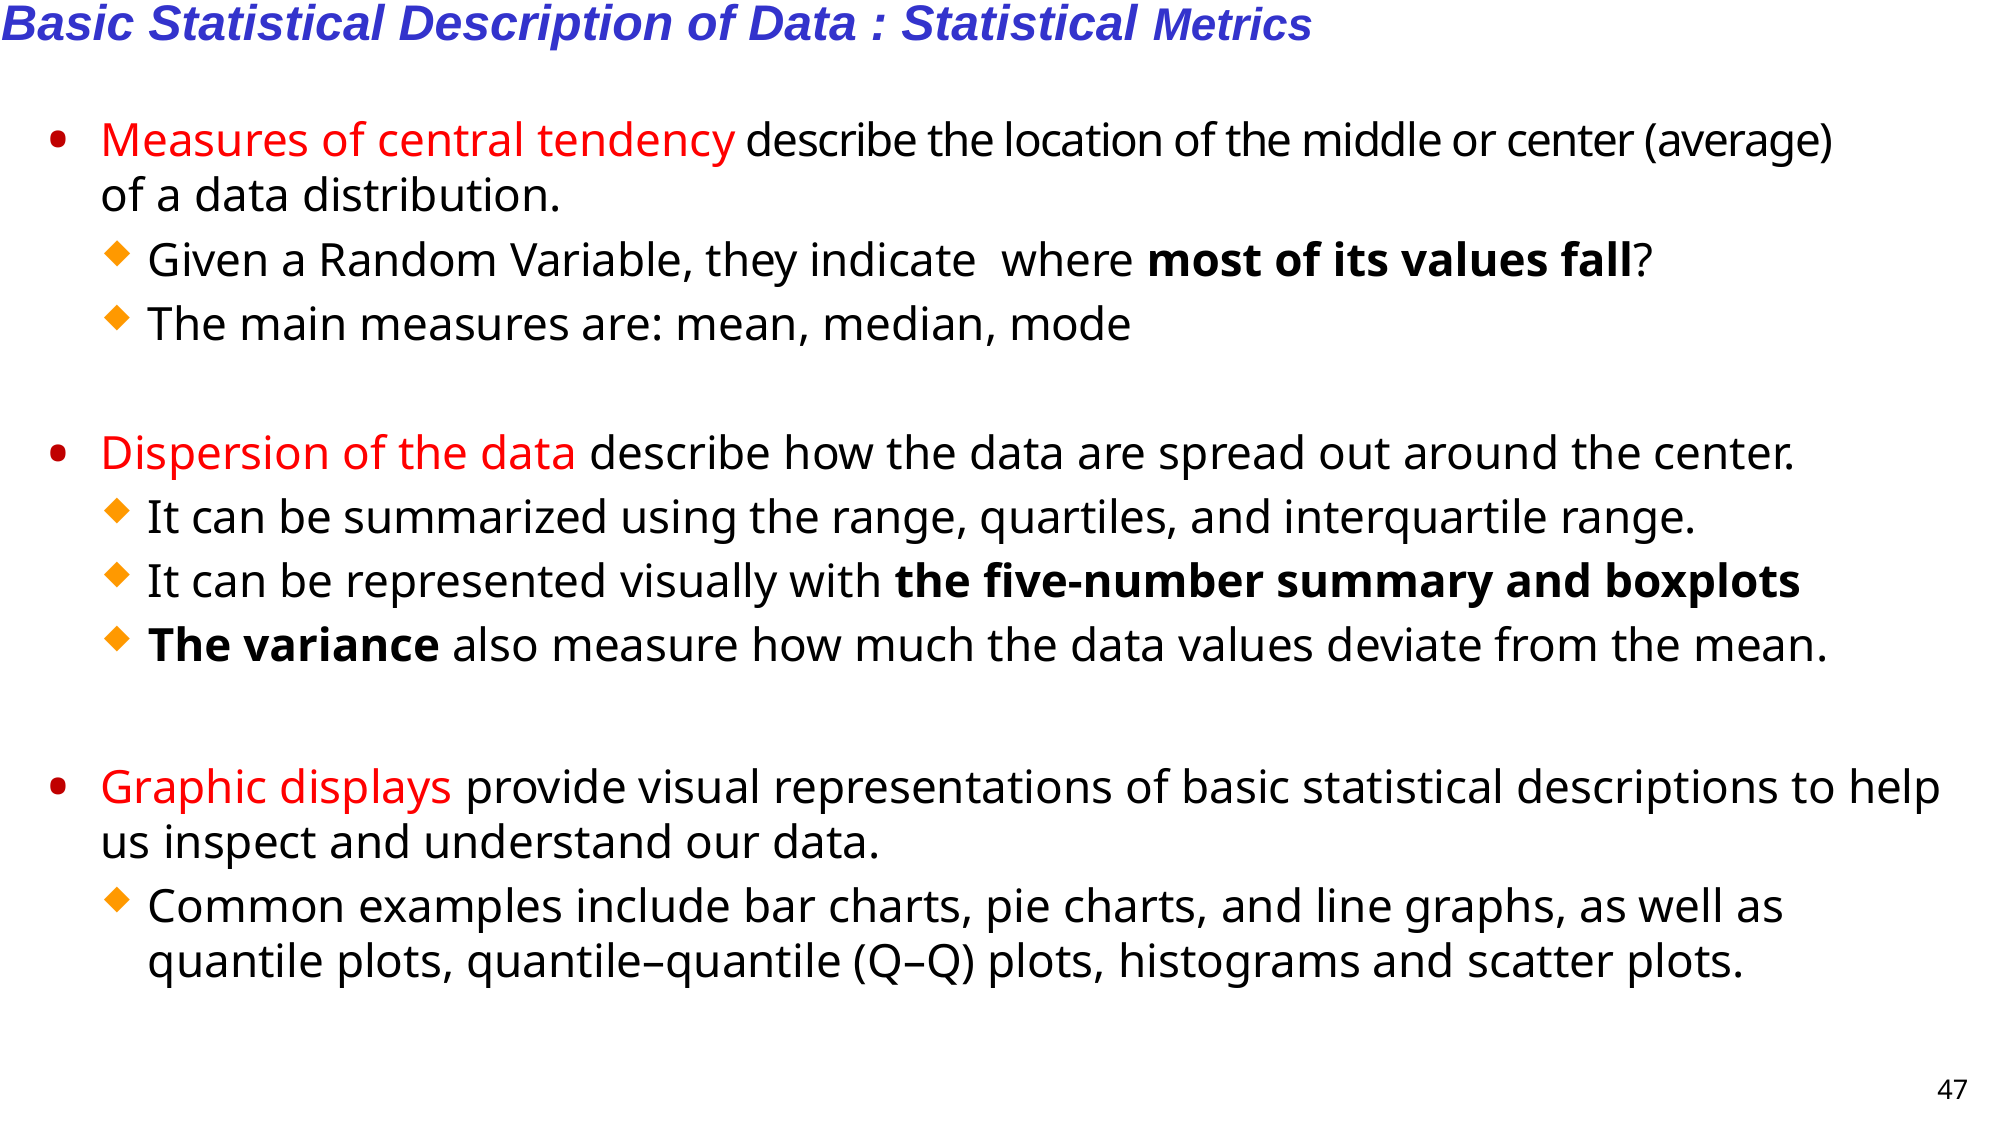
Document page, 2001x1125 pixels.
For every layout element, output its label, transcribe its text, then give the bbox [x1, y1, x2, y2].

text_box 47 [1922, 1065, 2000, 1125]
text_box Basic Statistical Description of Data : Statistical Metrics [0, 0, 1380, 51]
text_box Measures of central tendency describe the location of the middle or center (average) of a data distribution. Given a Random Variable, they indicate where most of its values fall? The main measures are: mean, median, mode Dispersion of the data describe how the data are spread out around the center. It can be summarized using the range, quartiles, and interquartile range. It can be represented visually with the five-number summary and boxplots The variance also measure how much the data values deviate from the mean. Graphic displays provide visual representations of basic statistical descriptions to help us inspect and understand our data. Common examples include bar charts, pie charts, and line graphs, as well as quantile plots, quantile–quantile (Q–Q) plots, histograms and scatter plots. [42, 108, 1958, 987]
